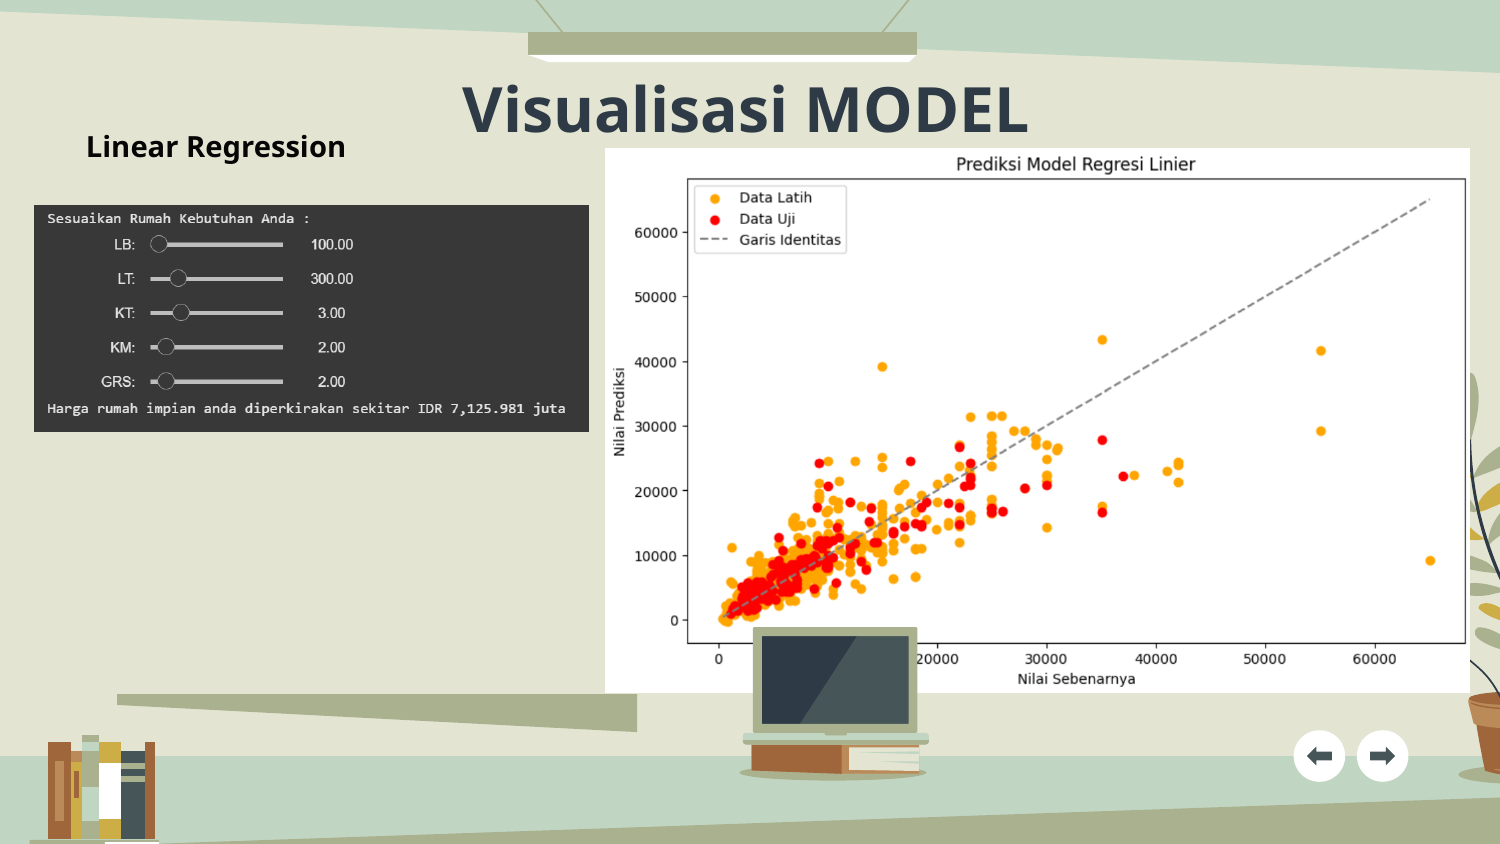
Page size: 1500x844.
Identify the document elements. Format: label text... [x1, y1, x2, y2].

text_box [1306, 746, 1332, 766]
text_box [1356, 730, 1409, 782]
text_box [739, 626, 930, 781]
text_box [29, 735, 196, 844]
picture [34, 204, 590, 432]
text_box [1293, 730, 1346, 782]
text_box [1370, 746, 1396, 766]
picture [604, 148, 1470, 693]
text_box [117, 694, 638, 733]
title Visualisasi MODEL [114, 74, 1379, 142]
list Linear Regression [70, 112, 439, 169]
